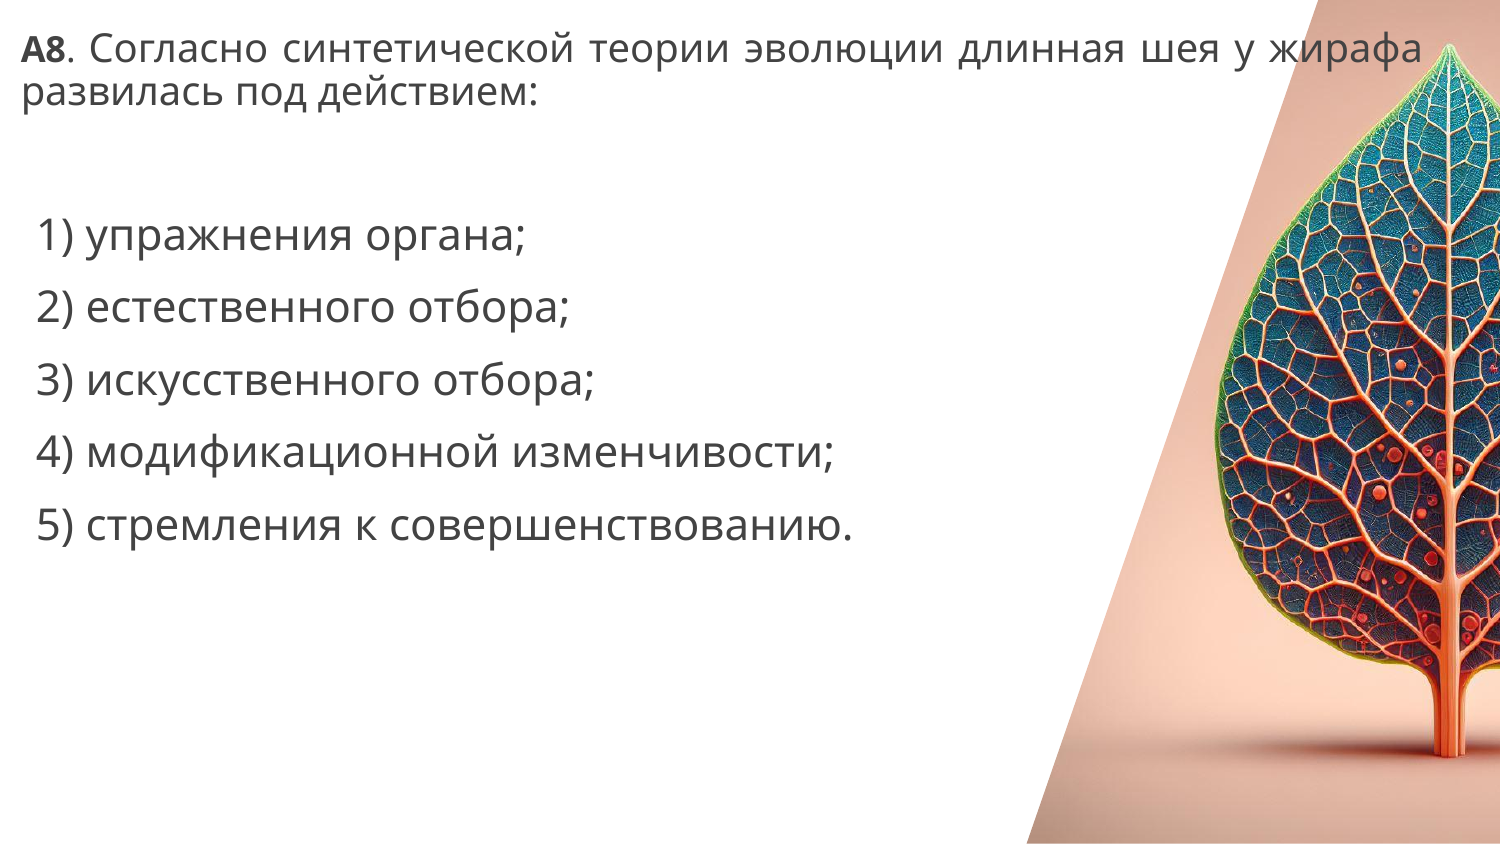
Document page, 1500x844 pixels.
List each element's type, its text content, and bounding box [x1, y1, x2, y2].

text_box 1) упражнения органа; 2) естественного отбора; 3) искусственного отбора; 4) модификационной изменчивости; 5) стремления к совершенствованию. [20, 197, 946, 740]
list A8. Согласно синтетической теории эволюции длинная шея у жирафа развилась под действием: [5, 12, 1021, 203]
picture [1026, 0, 1500, 844]
